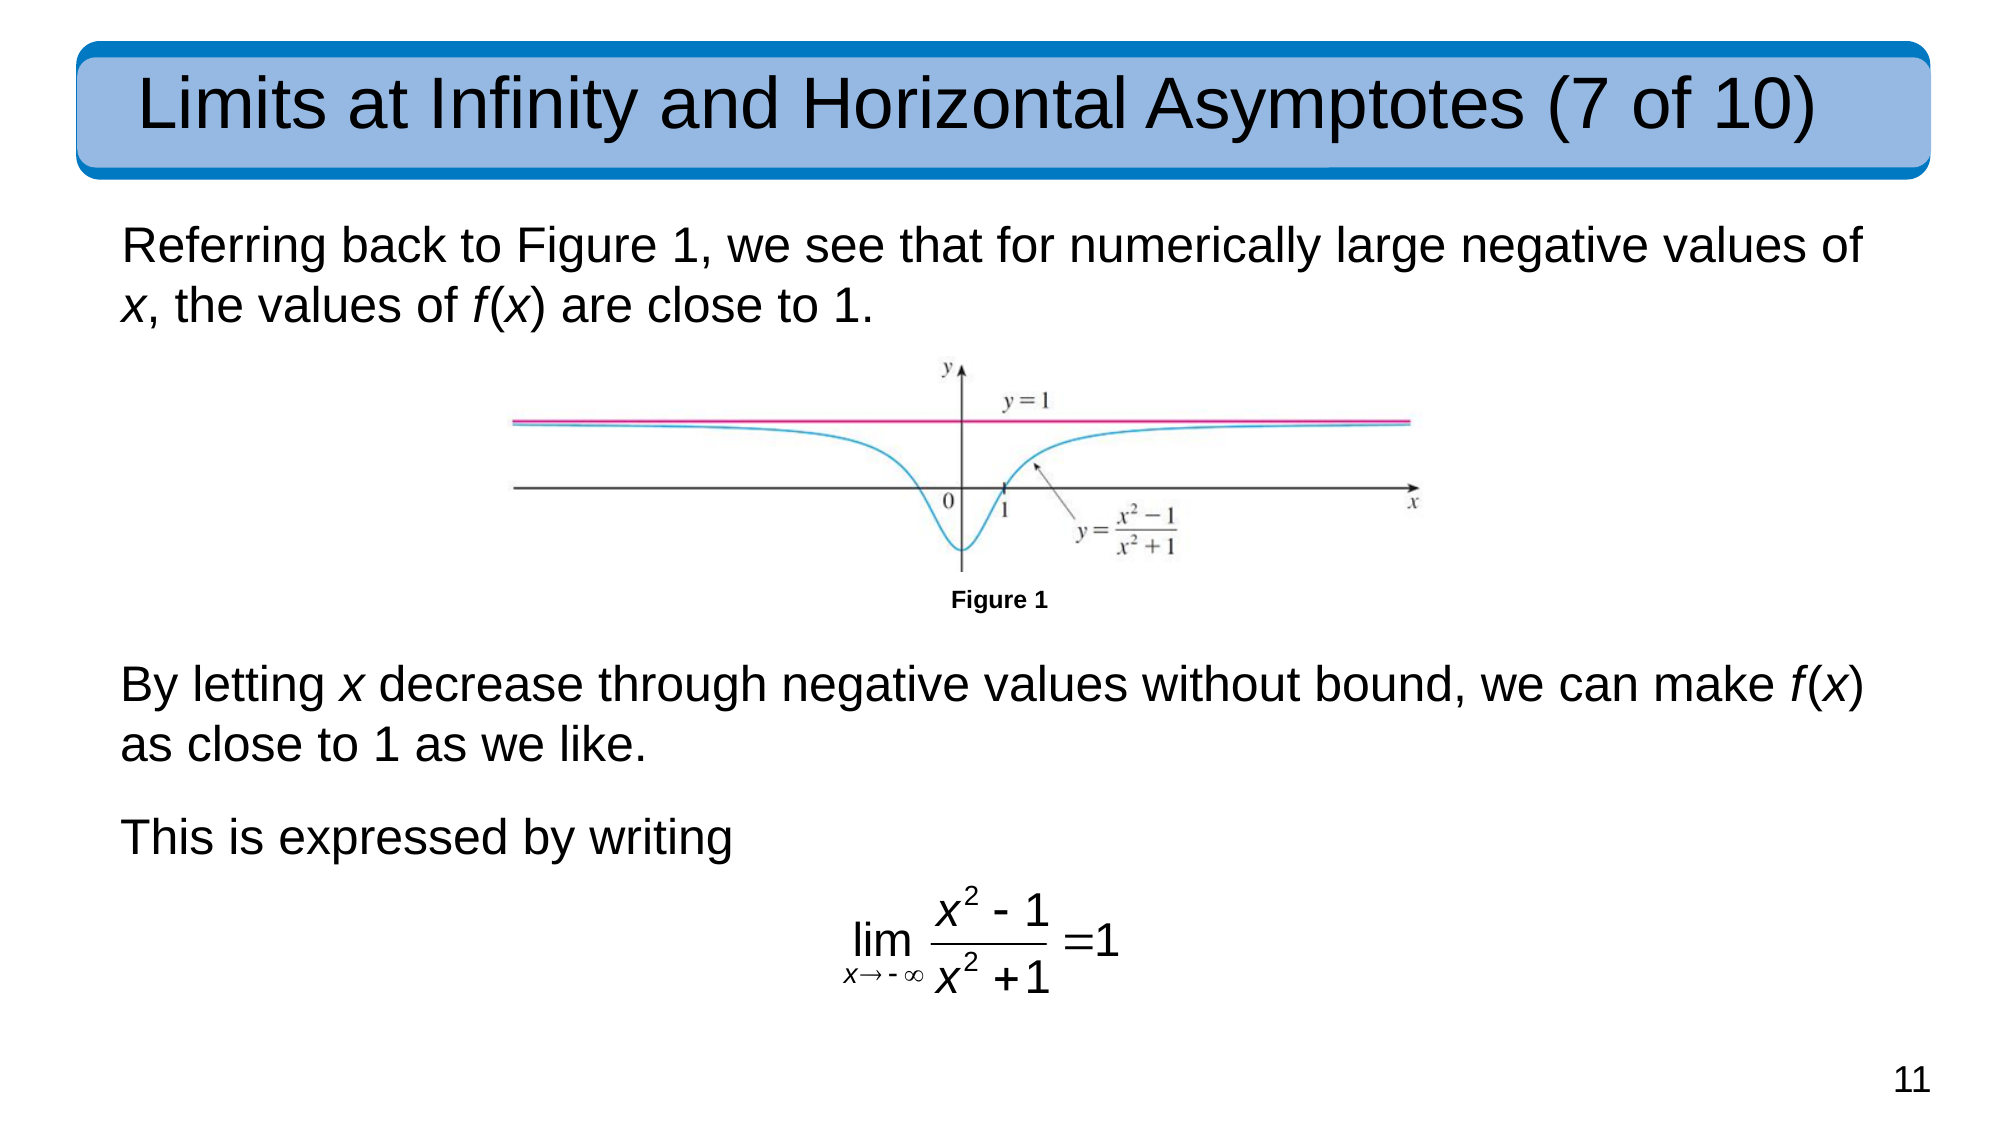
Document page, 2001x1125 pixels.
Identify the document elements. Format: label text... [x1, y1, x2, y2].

list Figure 1 [120, 586, 1880, 633]
list By letting x decrease through negative values without bound, we can make f (x) as close to 1 as we like. This is expressed by writing [120, 650, 1881, 879]
list Referring back to Figure 1, we see that for numerically large negative values of x, the values of f (x) are close to 1. [121, 212, 1881, 352]
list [839, 878, 1118, 998]
title Limits at Infinity and Horizontal Asymptotes (7 of 10) [137, 65, 1863, 176]
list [506, 356, 1426, 572]
